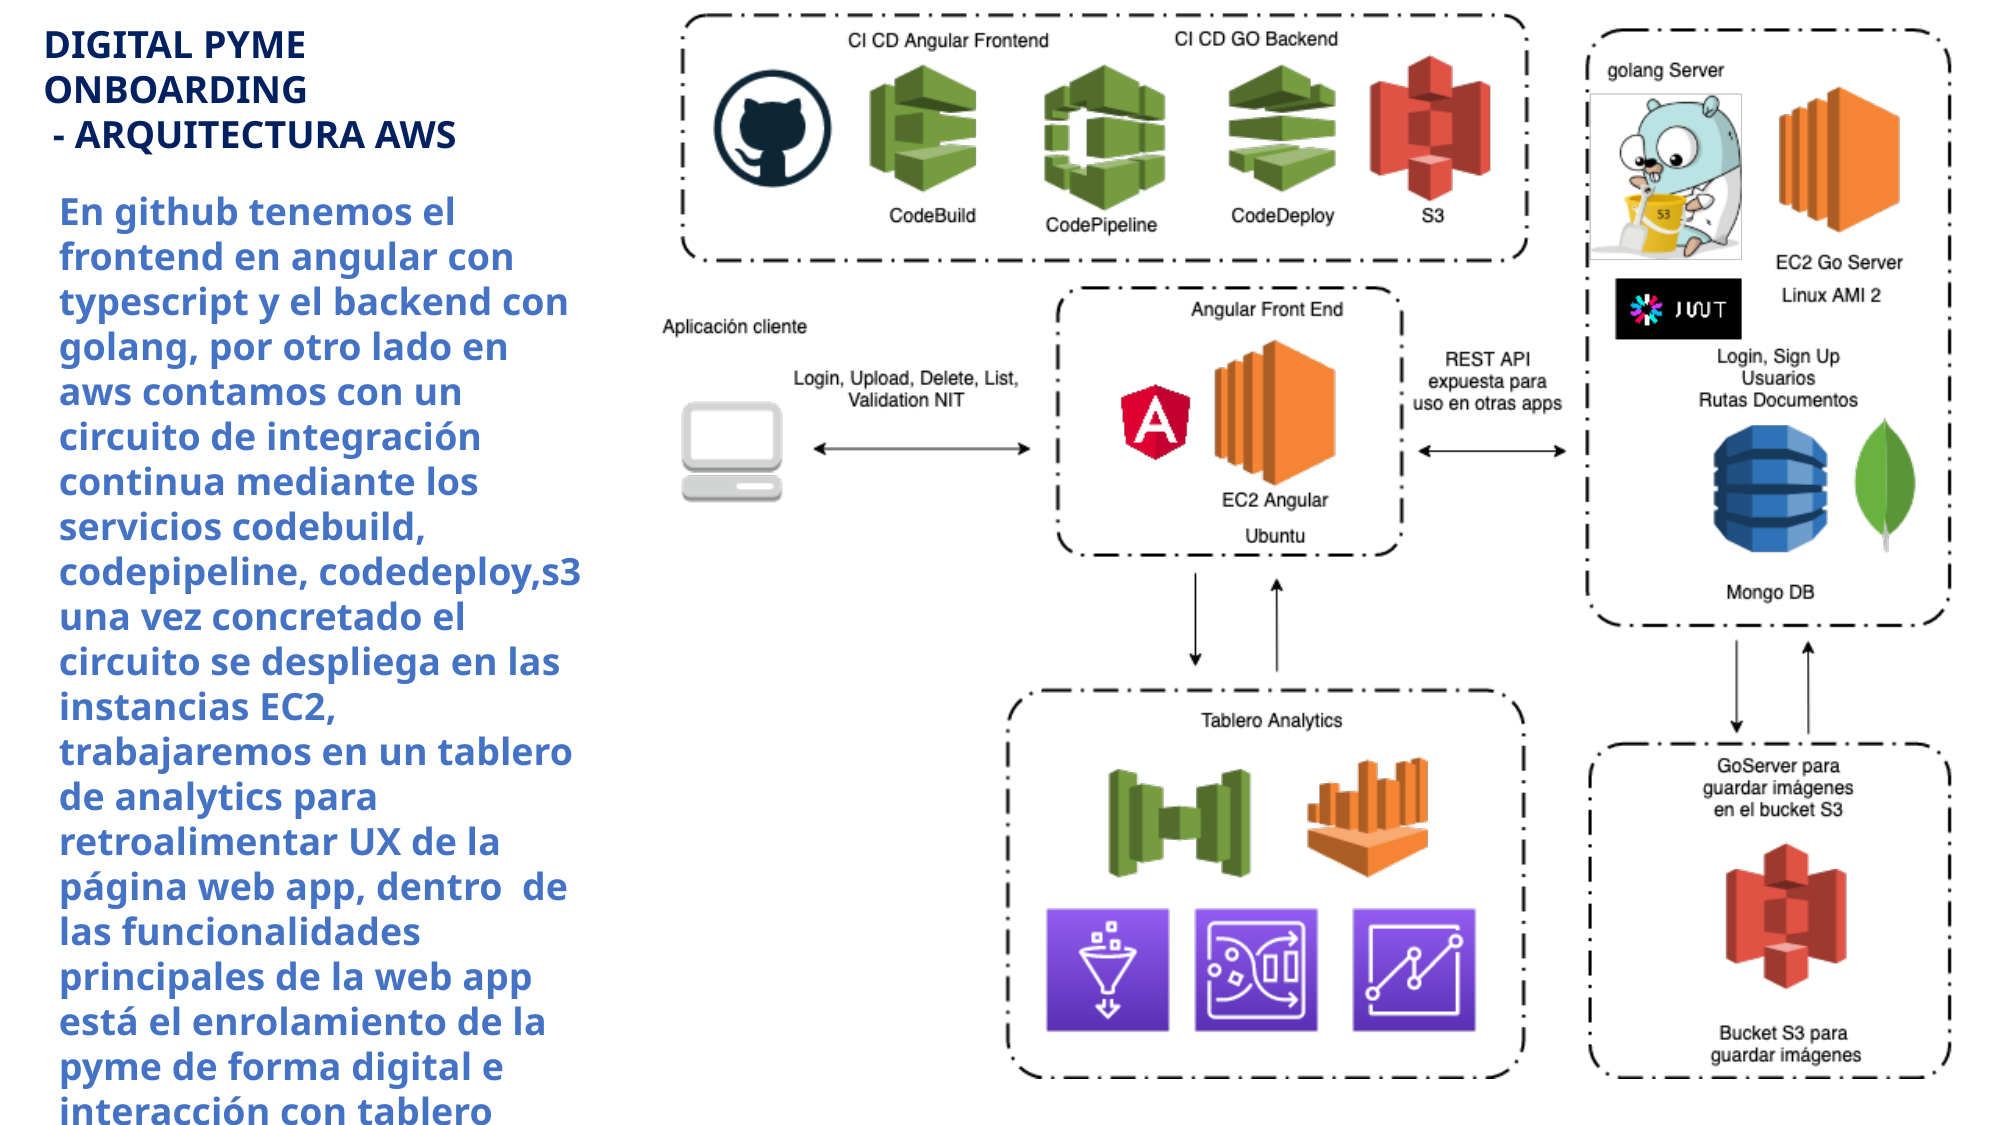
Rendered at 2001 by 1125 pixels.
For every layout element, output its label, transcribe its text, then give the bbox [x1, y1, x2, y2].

text_box En github tenemos el frontend en angular con typescript y el backend con golang, por otro lado en aws contamos con un circuito de integración continua mediante los servicios codebuild, codepipeline, codedeploy,s3 una vez concretado el circuito se despliega en las instancias EC2, trabajaremos en un tablero de analytics para retroalimentar UX de la página web app, dentro de las funcionalidades principales de la web app está el enrolamiento de la pyme de forma digital e interacción con tablero pyme. [43, 180, 601, 1125]
picture [650, 12, 1953, 1080]
text_box DIGITAL PYME ONBOARDING - ARQUITECTURA AWS [28, 13, 585, 164]
